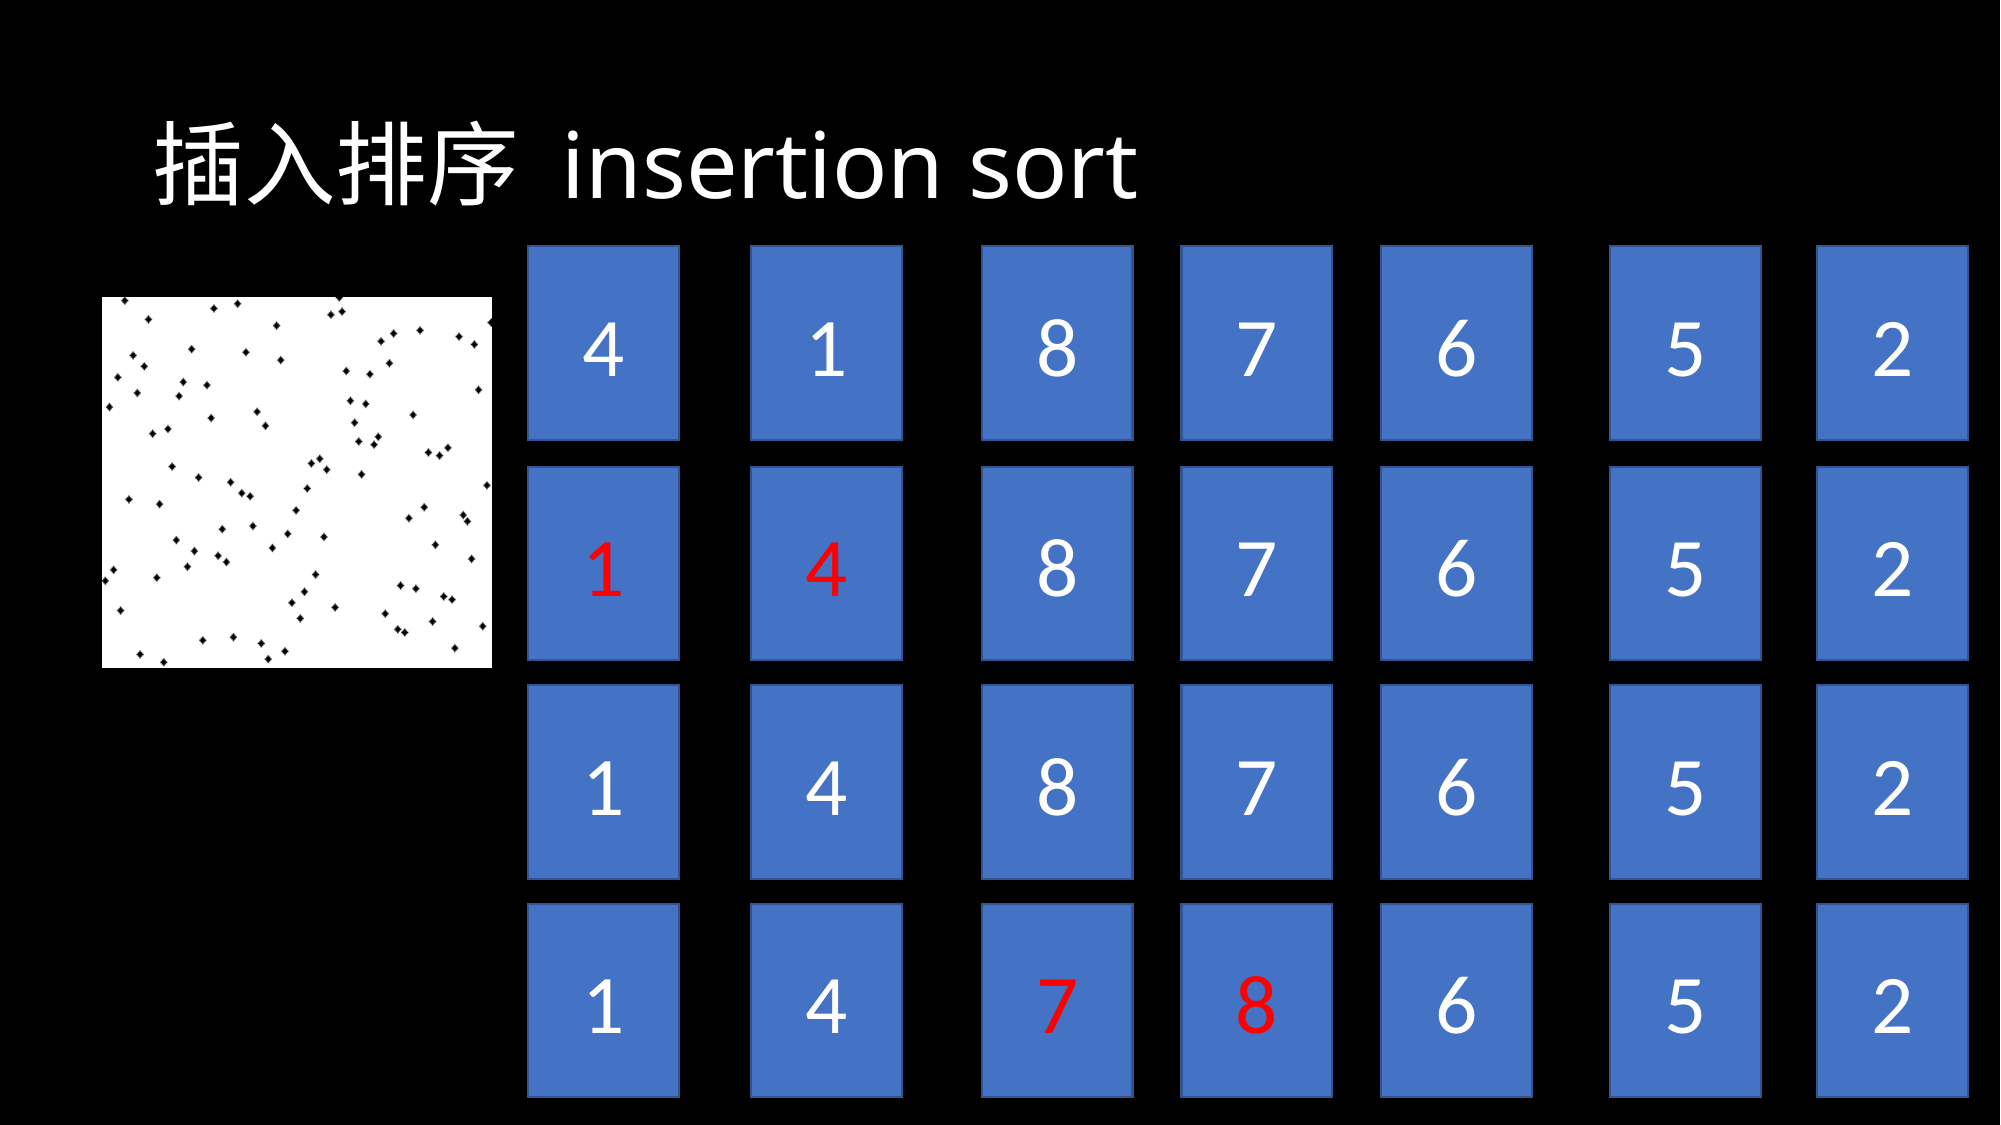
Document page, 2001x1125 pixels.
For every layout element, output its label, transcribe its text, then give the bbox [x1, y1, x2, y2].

picture [102, 297, 492, 668]
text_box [528, 685, 1968, 879]
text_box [528, 466, 1968, 661]
title 插入排序 insertion sort [137, 59, 1863, 278]
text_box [528, 246, 1968, 440]
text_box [528, 903, 1968, 1098]
